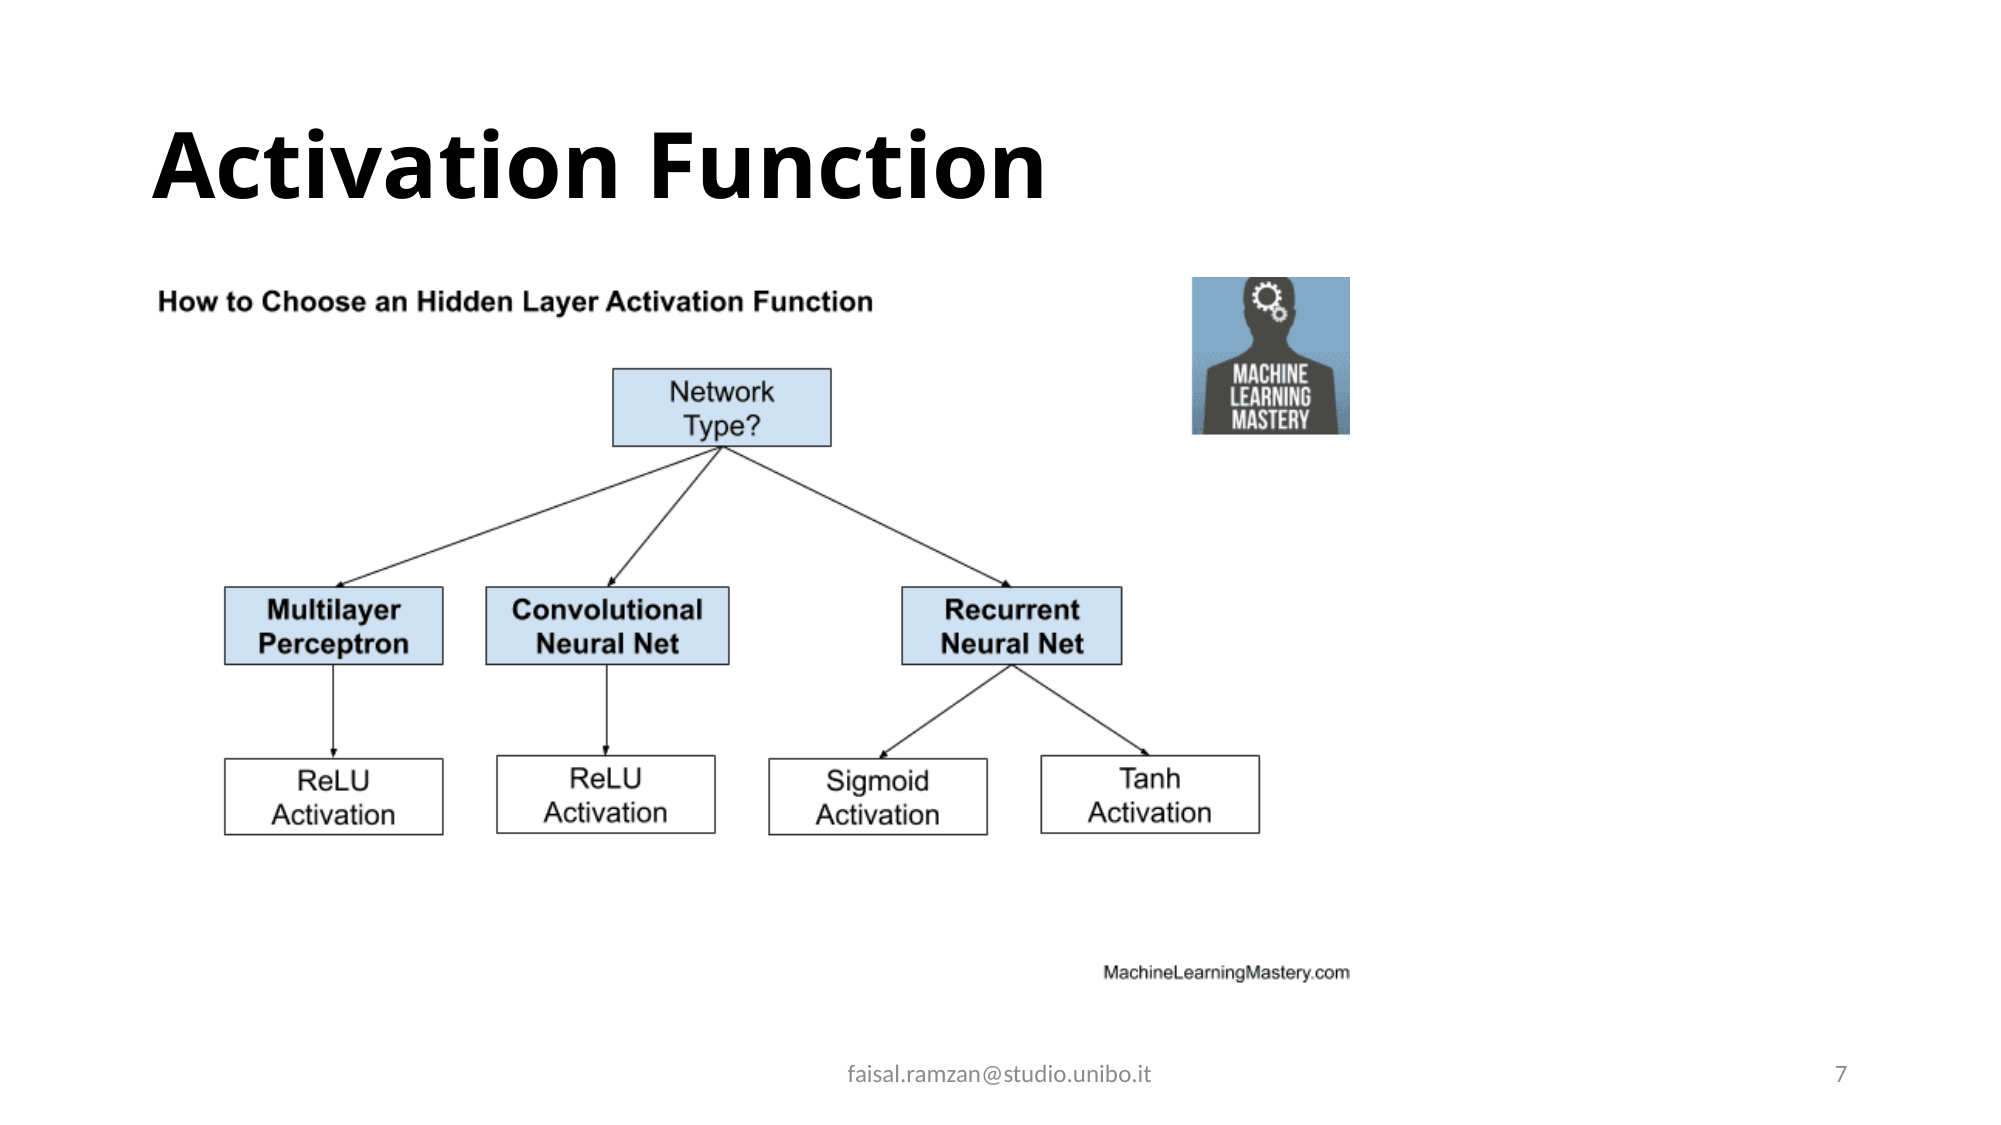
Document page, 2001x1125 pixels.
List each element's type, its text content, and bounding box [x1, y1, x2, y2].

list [144, 277, 1350, 992]
title Activation Function [137, 59, 1863, 278]
slide_number 7 [1412, 1042, 1863, 1103]
footer faisal.ramzan@studio.unibo.it [662, 1042, 1338, 1103]
